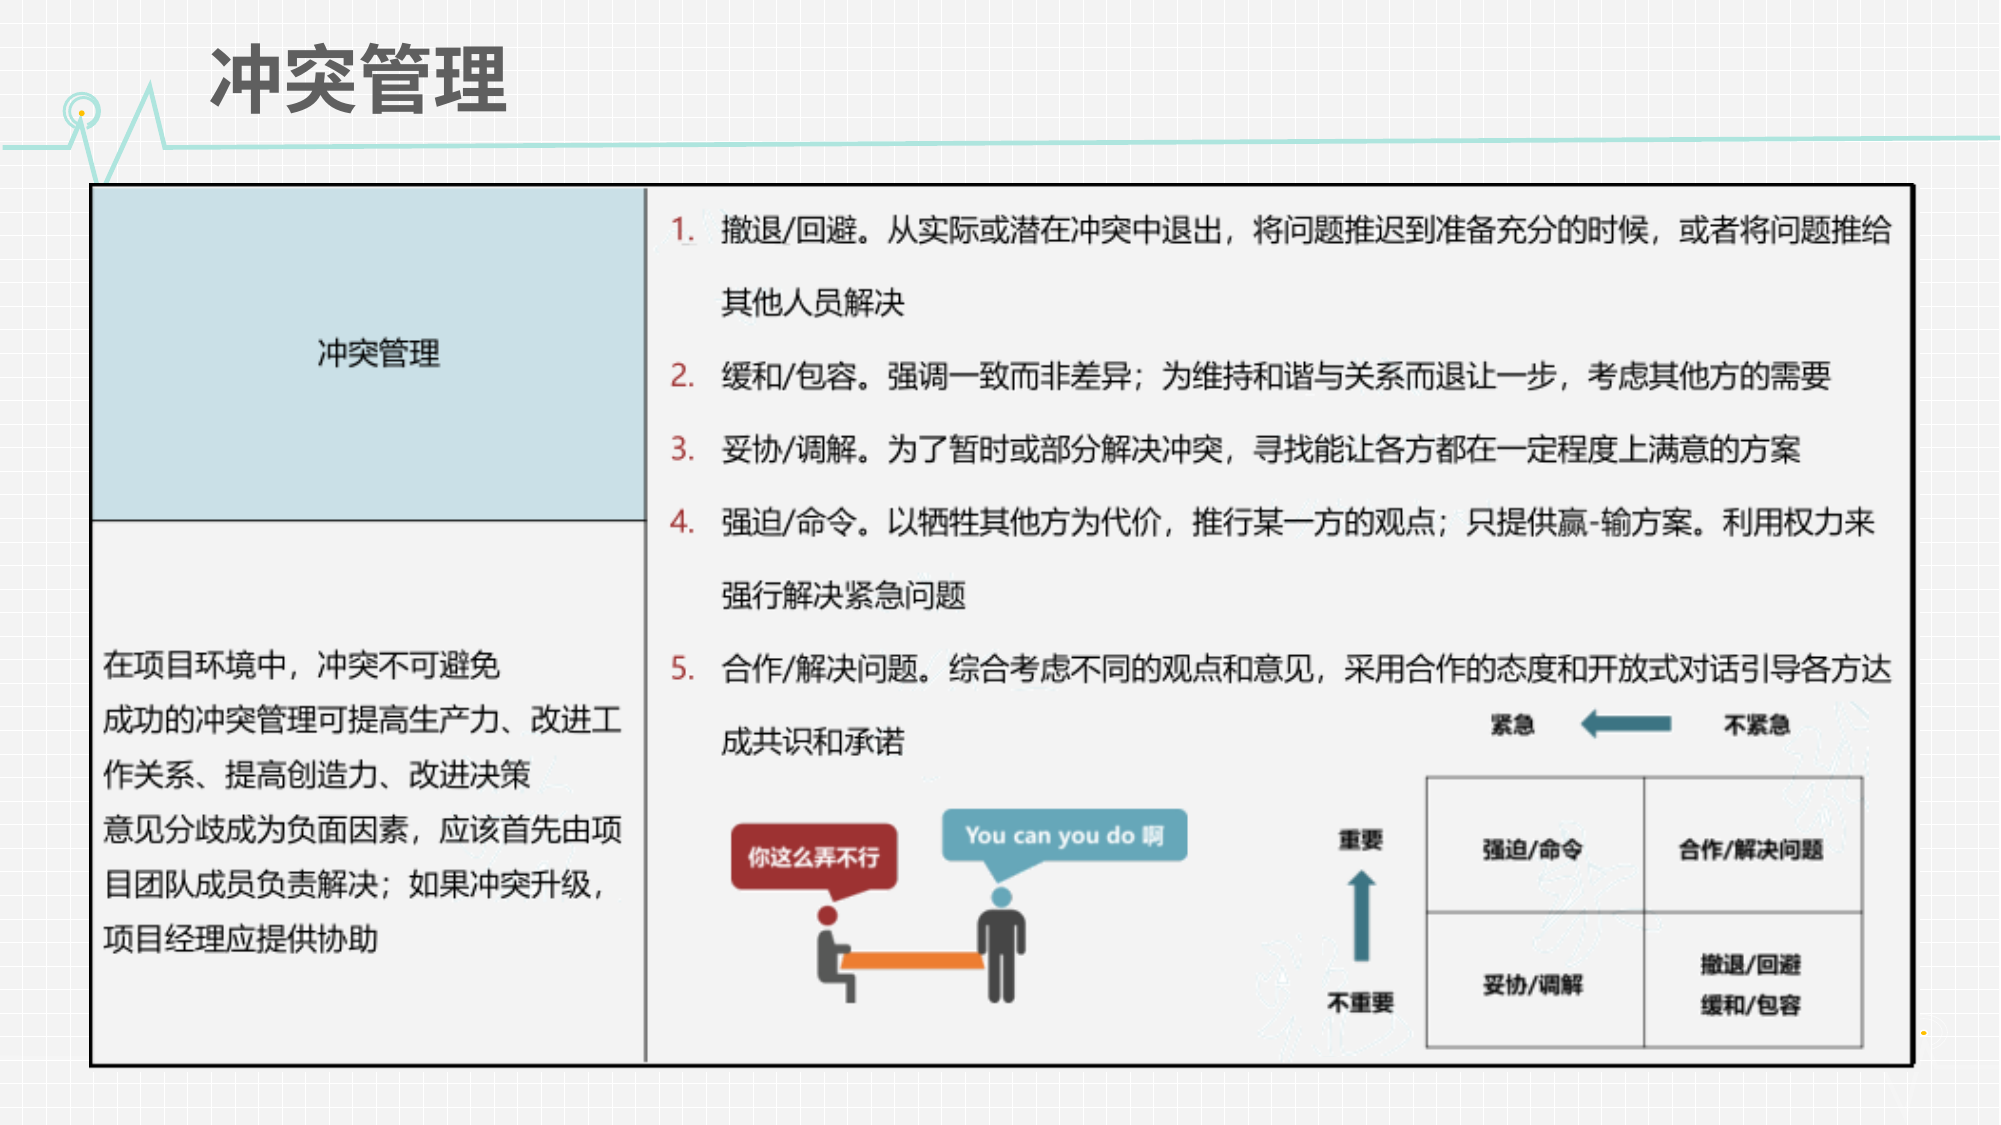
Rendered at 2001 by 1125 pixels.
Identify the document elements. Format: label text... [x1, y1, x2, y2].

title 冲突管理 [193, 29, 1876, 132]
picture [89, 183, 1920, 1072]
